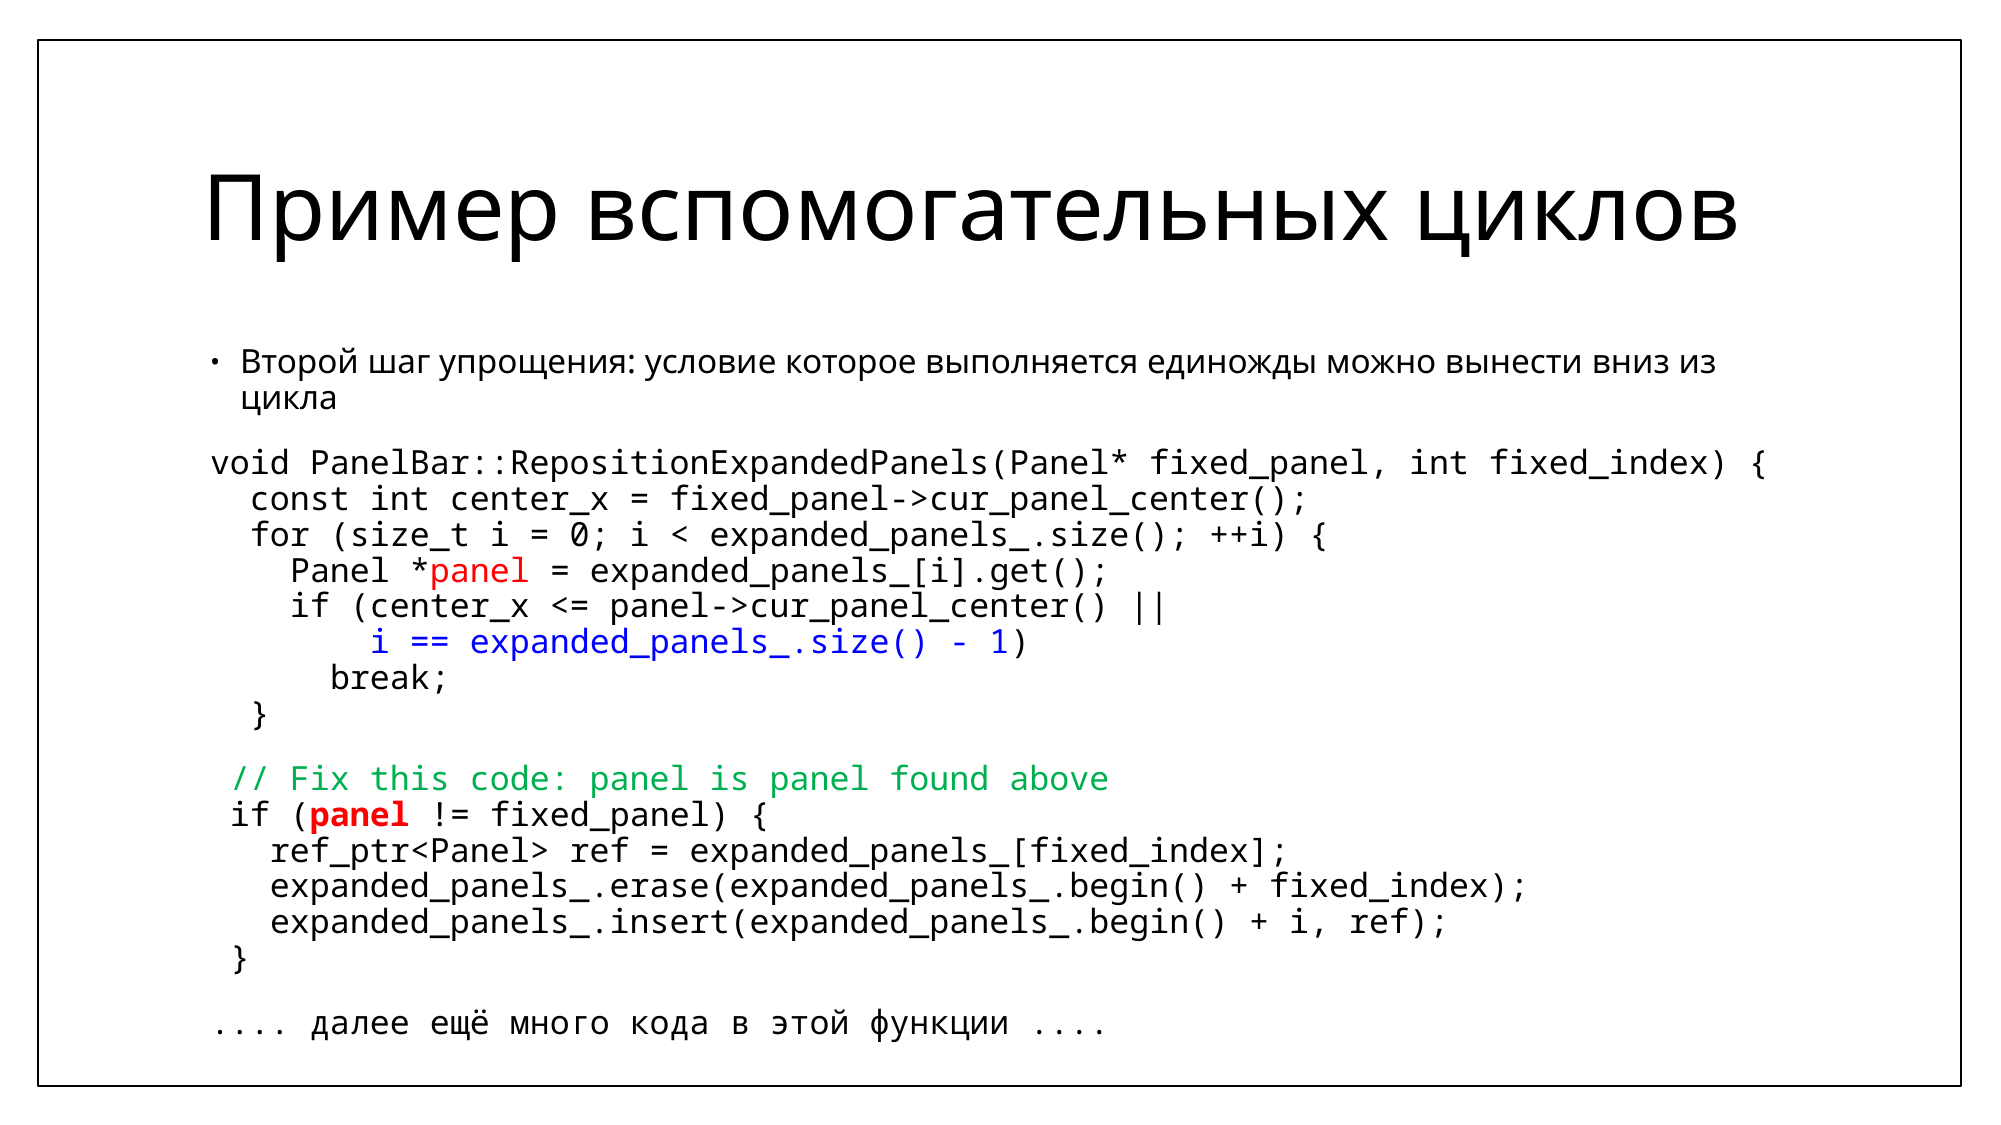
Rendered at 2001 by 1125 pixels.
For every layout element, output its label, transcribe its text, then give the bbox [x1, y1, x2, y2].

title Пример вспомогательных циклов [187, 99, 1808, 323]
list Второй шаг упрощения: условие которое выполняется единожды можно вынести вниз из цикла void PanelBar::RepositionExpandedPanels(Panel* fixed_panel, int fixed_index) { const int center_x = fixed_panel->cur_panel_center(); for (size_t i = 0; i < expanded_panels_.size(); ++i) { Panel *panel = expanded_panels_[i].get(); if (center_x <= panel->cur_panel_center() || i == expanded_panels_.size() - 1) break; } // Fix this code: panel is panel found above if (panel != fixed_panel) { ref_ptr<Panel> ref = expanded_panels_[fixed_index]; expanded_panels_.erase(expanded_panels_.begin() + fixed_index); expanded_panels_.insert(expanded_panels_.begin() + i, ref); } .... далее ещё много кода в этой функции .... [187, 337, 1808, 1061]
